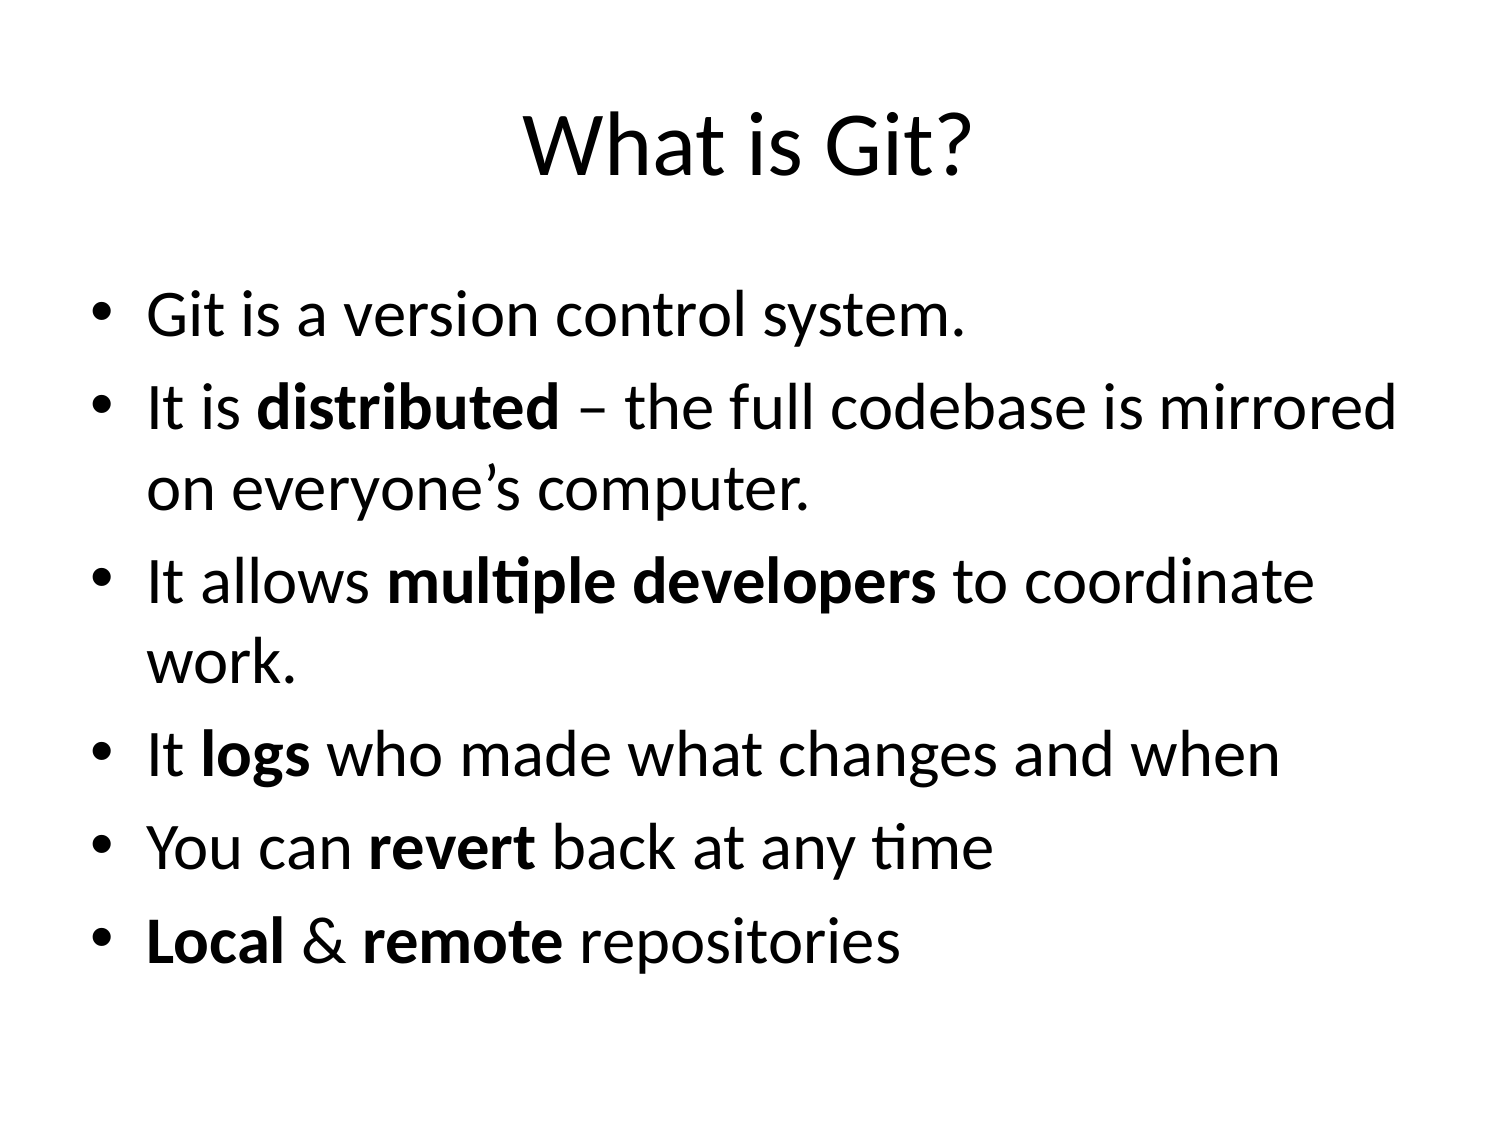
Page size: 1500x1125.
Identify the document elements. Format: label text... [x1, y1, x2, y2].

title What is Git? [75, 45, 1425, 233]
list Git is a version control system. It is distributed – the full codebase is mirrored on everyone’s computer. It allows multiple developers to coordinate work. It logs who made what changes and when You can revert back at any time Local & remote repositories [75, 262, 1425, 1005]
